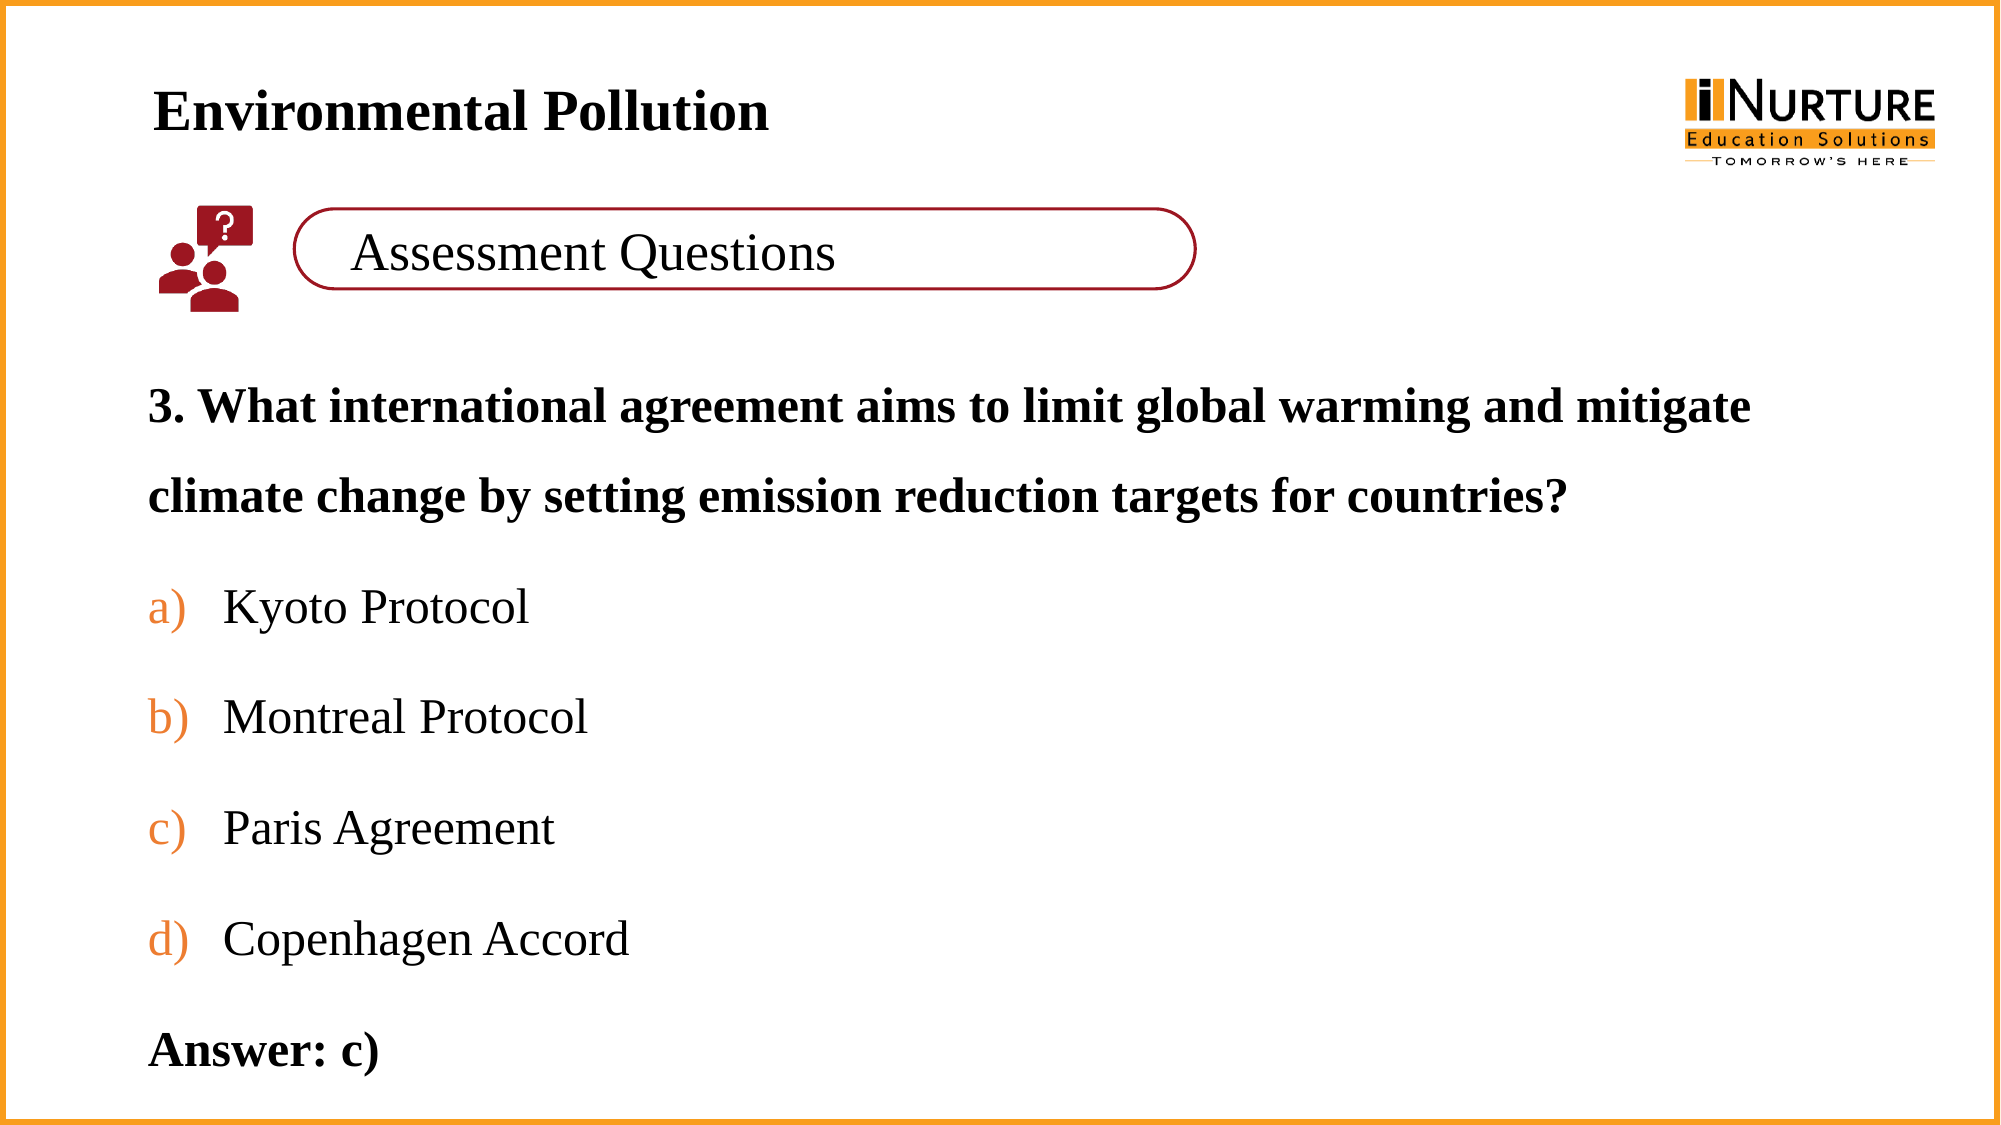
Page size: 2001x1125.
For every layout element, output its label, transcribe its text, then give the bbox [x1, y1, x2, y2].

list 3. What international agreement aims to limit global warming and mitigate climate change by setting emission reduction targets for countries? Kyoto Protocol Montreal Protocol Paris Agreement Copenhagen Accord Answer: c) [120, 334, 1846, 1088]
list Environmental Pollution [101, 72, 1656, 184]
picture [1665, 57, 1960, 184]
picture [142, 195, 269, 322]
